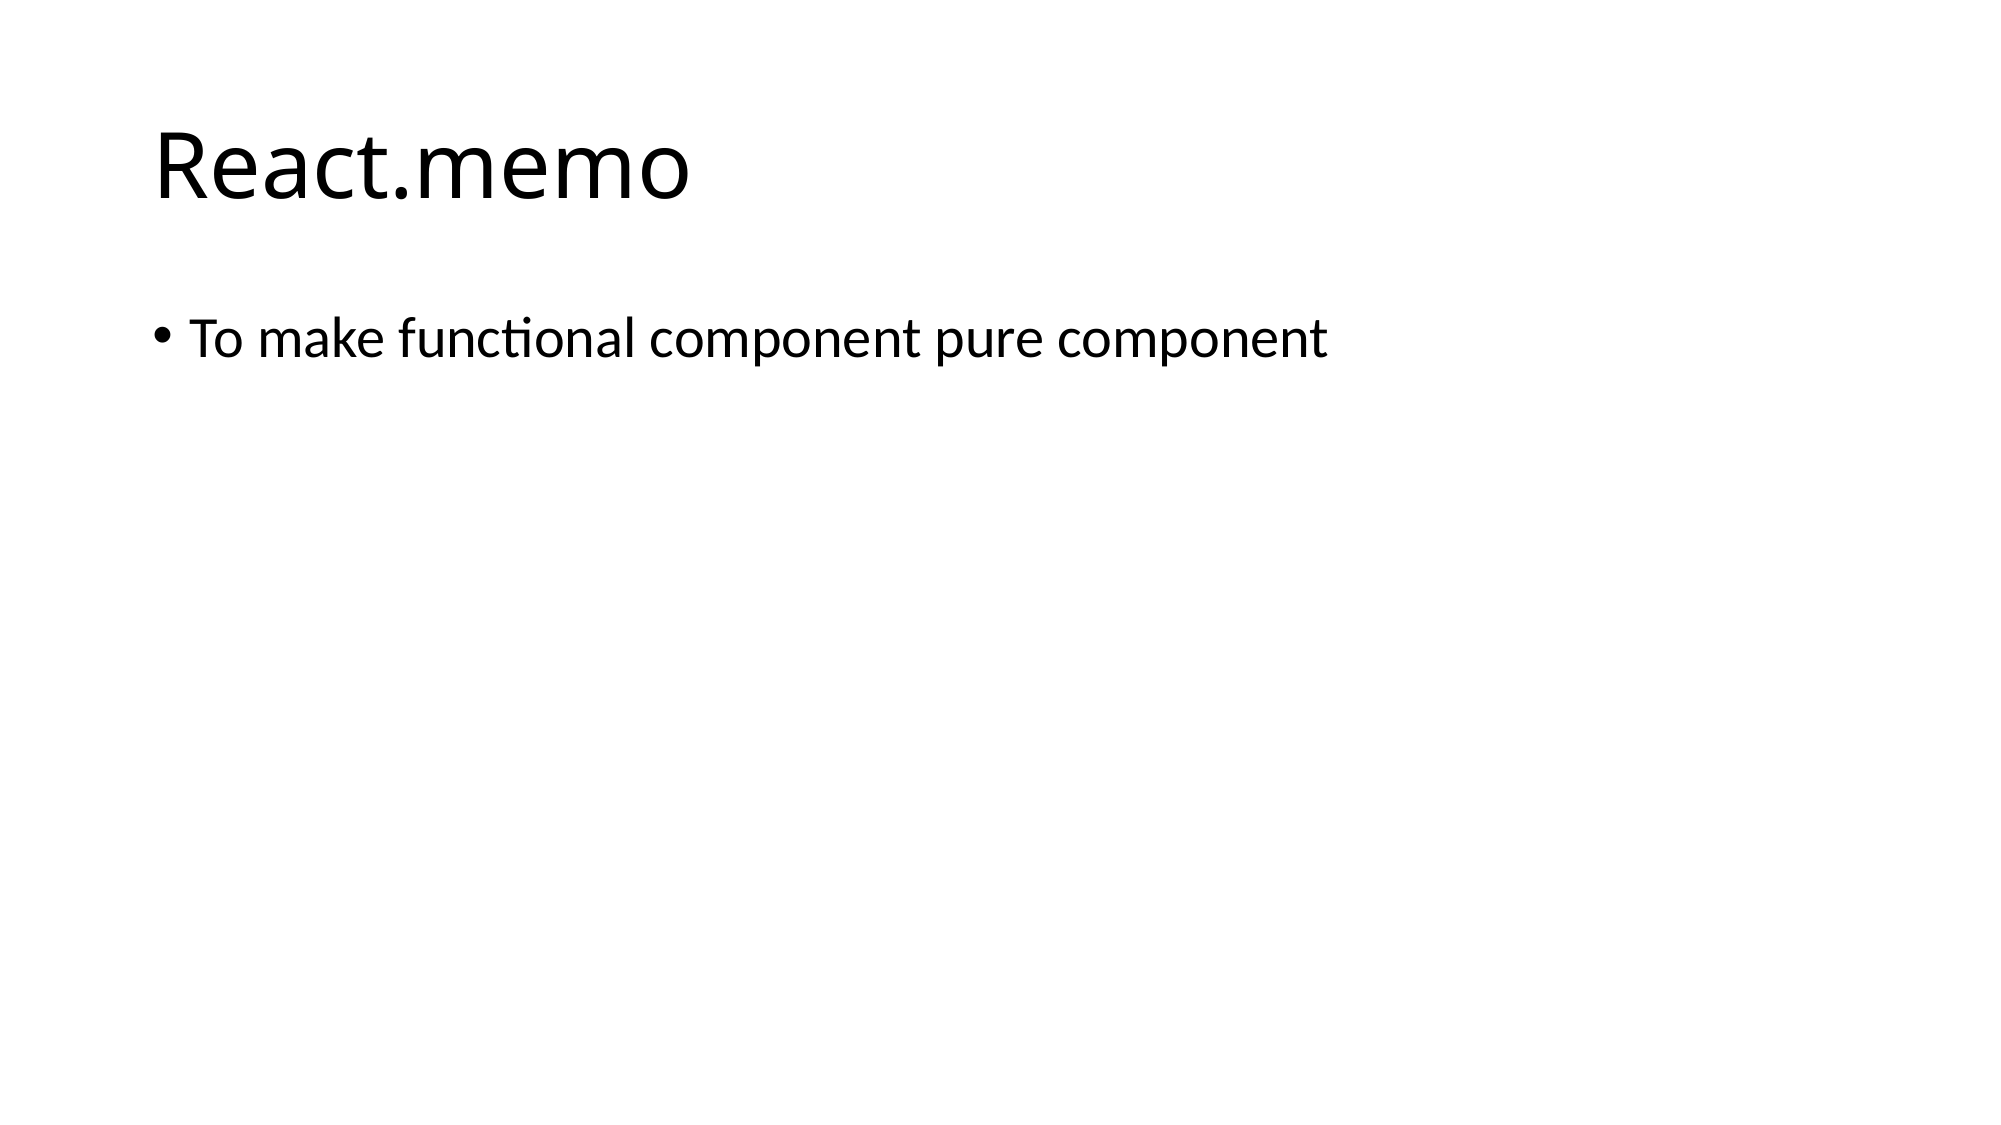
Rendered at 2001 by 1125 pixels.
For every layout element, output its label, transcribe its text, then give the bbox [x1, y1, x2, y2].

list To make functional component pure component [137, 299, 1863, 1014]
title React.memo [137, 59, 1863, 278]
